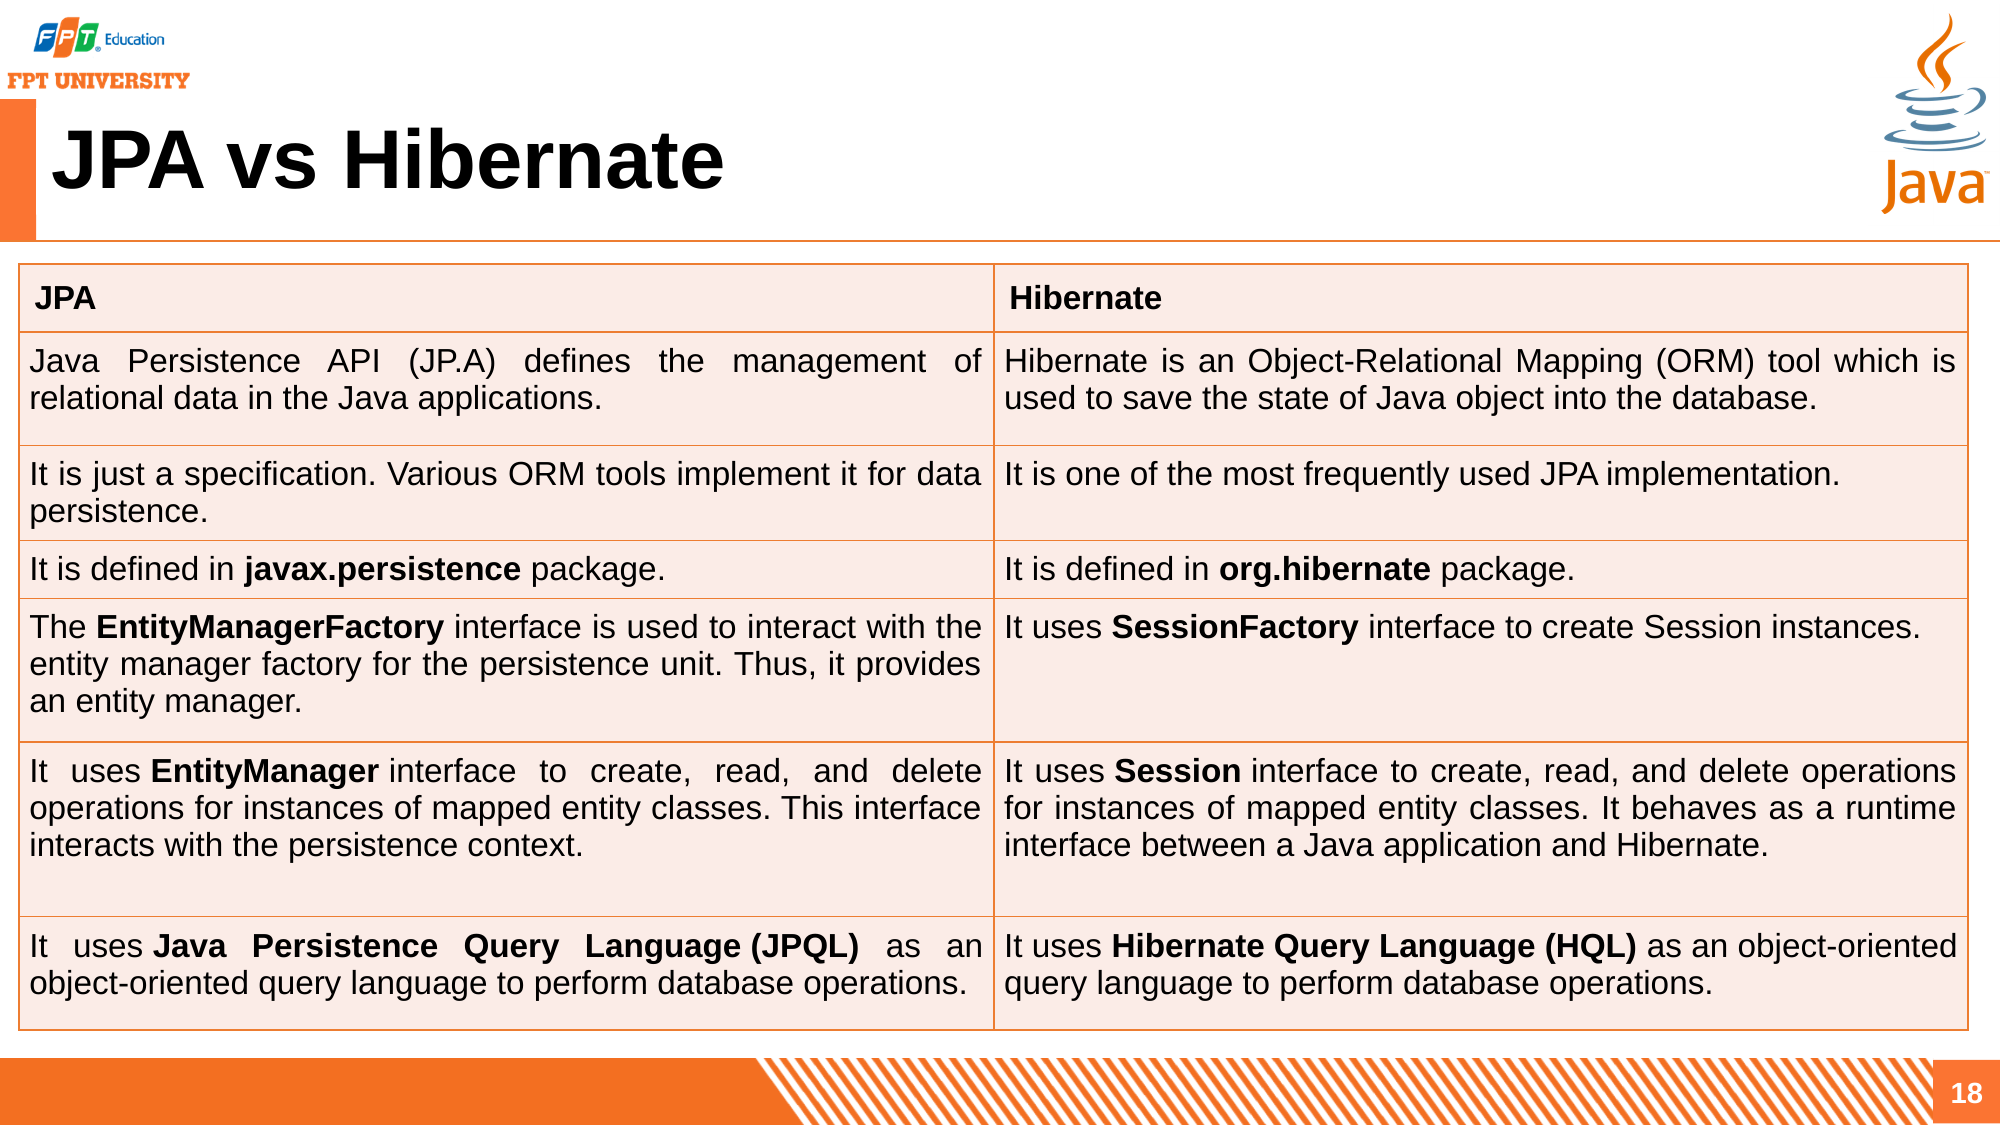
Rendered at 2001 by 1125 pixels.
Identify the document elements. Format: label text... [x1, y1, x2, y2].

slide_number 18 [1933, 1059, 2000, 1124]
table_cell It uses SessionFactory interface to create Session instances. [995, 599, 1967, 741]
picture [1868, 4, 2000, 226]
table_cell Java Persistence API (JP.A) defines the management of relational data in the Java applications. [20, 333, 993, 445]
table_cell The EntityManagerFactory interface is used to interact with the entity manager factory for the persistence unit. Thus, it provides an entity manager. [20, 599, 993, 741]
table_cell It is just a specification. Various ORM tools implement it for data persistence. [20, 446, 993, 540]
table_cell Hibernate is an Object-Relational Mapping (ORM) tool which is used to save the state of Java object into the database. [995, 333, 1967, 445]
table_header JPA [20, 265, 993, 331]
table_cell It uses Session interface to create, read, and delete operations for instances of mapped entity classes. It behaves as a runtime interface between a Java application and Hibernate. [995, 743, 1967, 916]
picture [0, 2, 197, 99]
table_cell It uses Hibernate Query Language (HQL) as an object-oriented query language to perform database operations. [995, 917, 1967, 1029]
table_cell It is one of the most frequently used JPA implementation. [995, 446, 1967, 540]
table_cell It uses Java Persistence Query Language (JPQL) as an object-oriented query language to perform database operations. [20, 917, 993, 1029]
table_cell It is defined in org.hibernate package. [995, 541, 1967, 598]
picture [0, 1058, 1934, 1125]
list [0, 266, 2000, 1057]
table_cell It uses EntityManager interface to create, read, and delete operations for instances of mapped entity classes. This interface interacts with the persistence context. [20, 743, 993, 916]
table_header Hibernate [995, 265, 1967, 331]
title JPA vs Hibernate [36, 108, 1869, 215]
table_cell It is defined in javax.persistence package. [20, 541, 993, 598]
